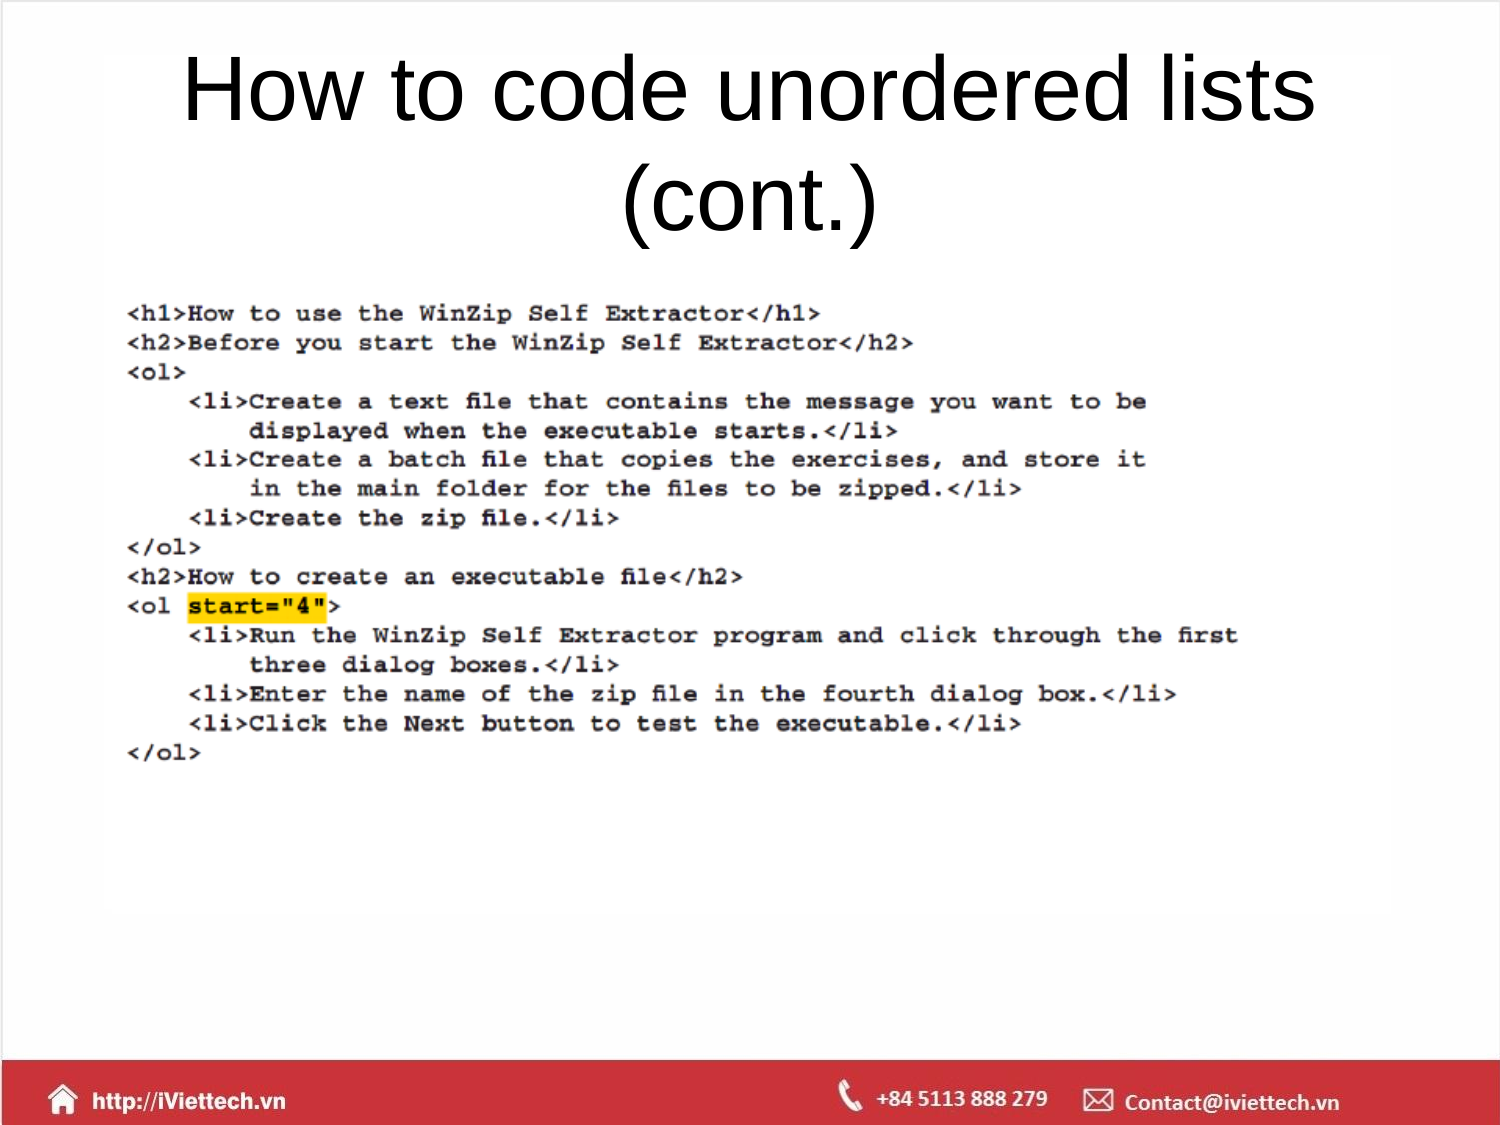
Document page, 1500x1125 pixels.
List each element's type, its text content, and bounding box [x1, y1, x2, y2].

picture [0, 0, 1500, 1125]
title How to code unordered lists (cont.) [75, 45, 1425, 233]
